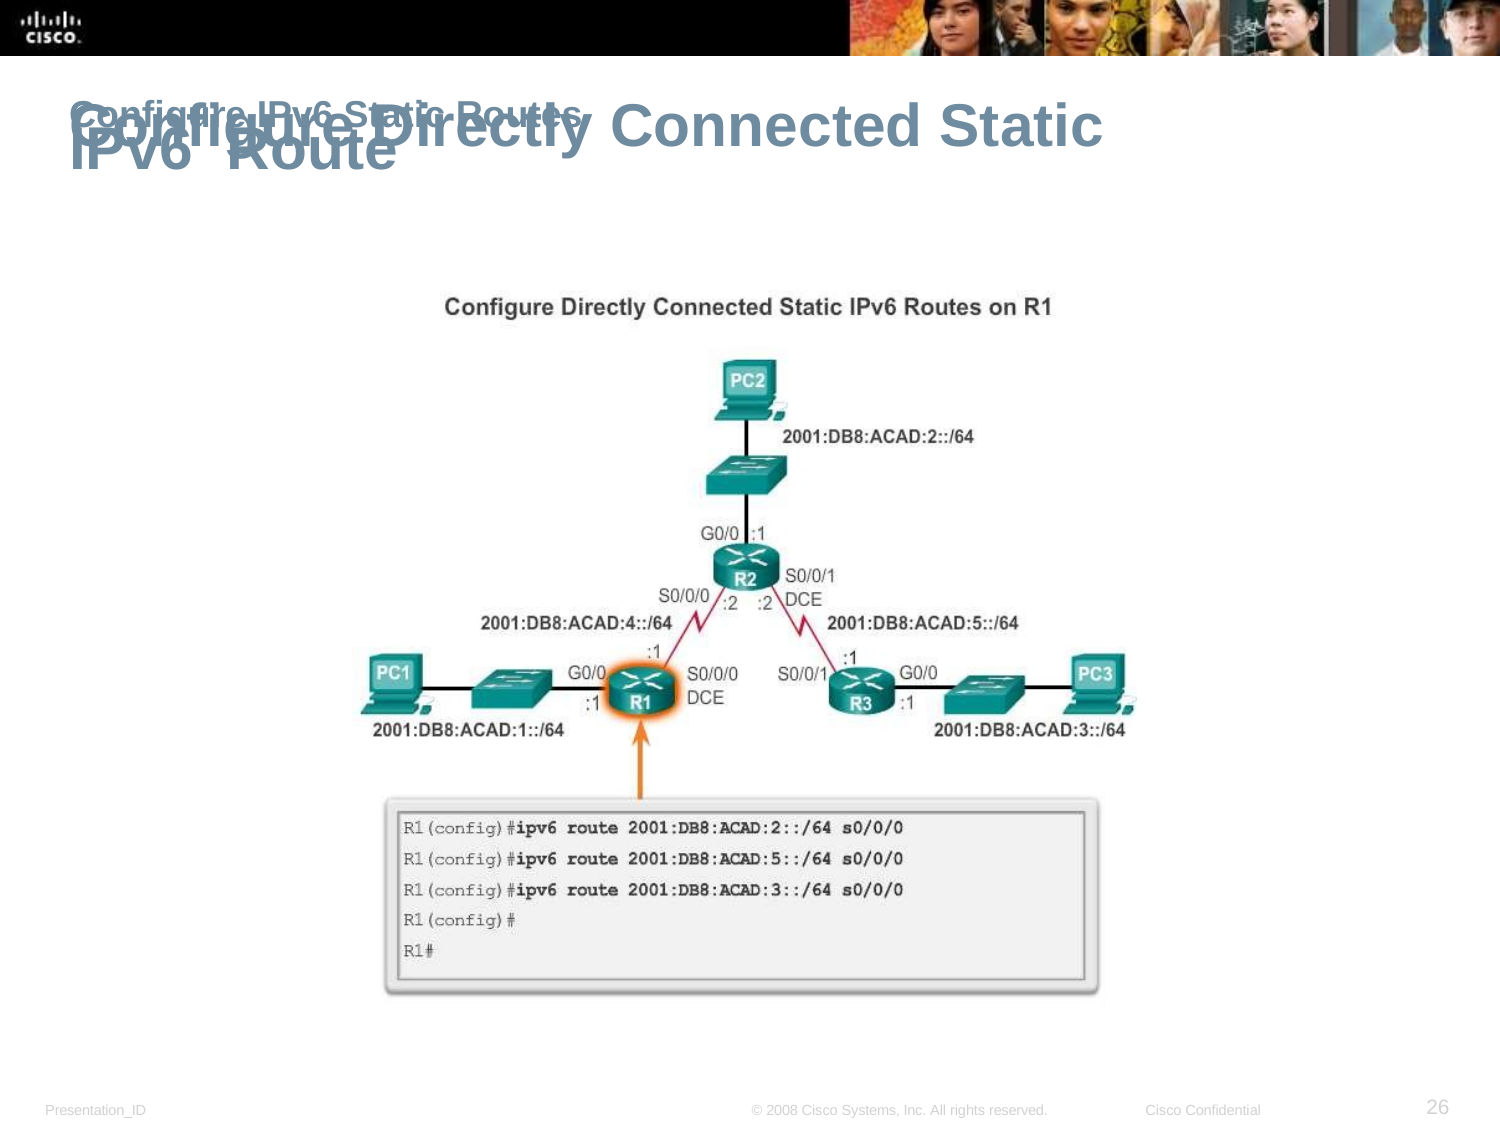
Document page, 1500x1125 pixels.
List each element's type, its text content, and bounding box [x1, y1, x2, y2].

text_box Configure IPv6 Static Routes [67, 88, 586, 125]
text_box Presentation_ID [43, 1100, 151, 1119]
text_box Cisco Confidential [1143, 1100, 1264, 1125]
text_box © 2008 Cisco Systems, Inc. All rights reserved. [749, 1100, 1058, 1125]
text_box <number> [1422, 1093, 1454, 1125]
text_box [351, 290, 1137, 1005]
picture [0, 0, 1500, 56]
text_box Configure Directly Connected Static IPv6 Route [67, 125, 1246, 324]
